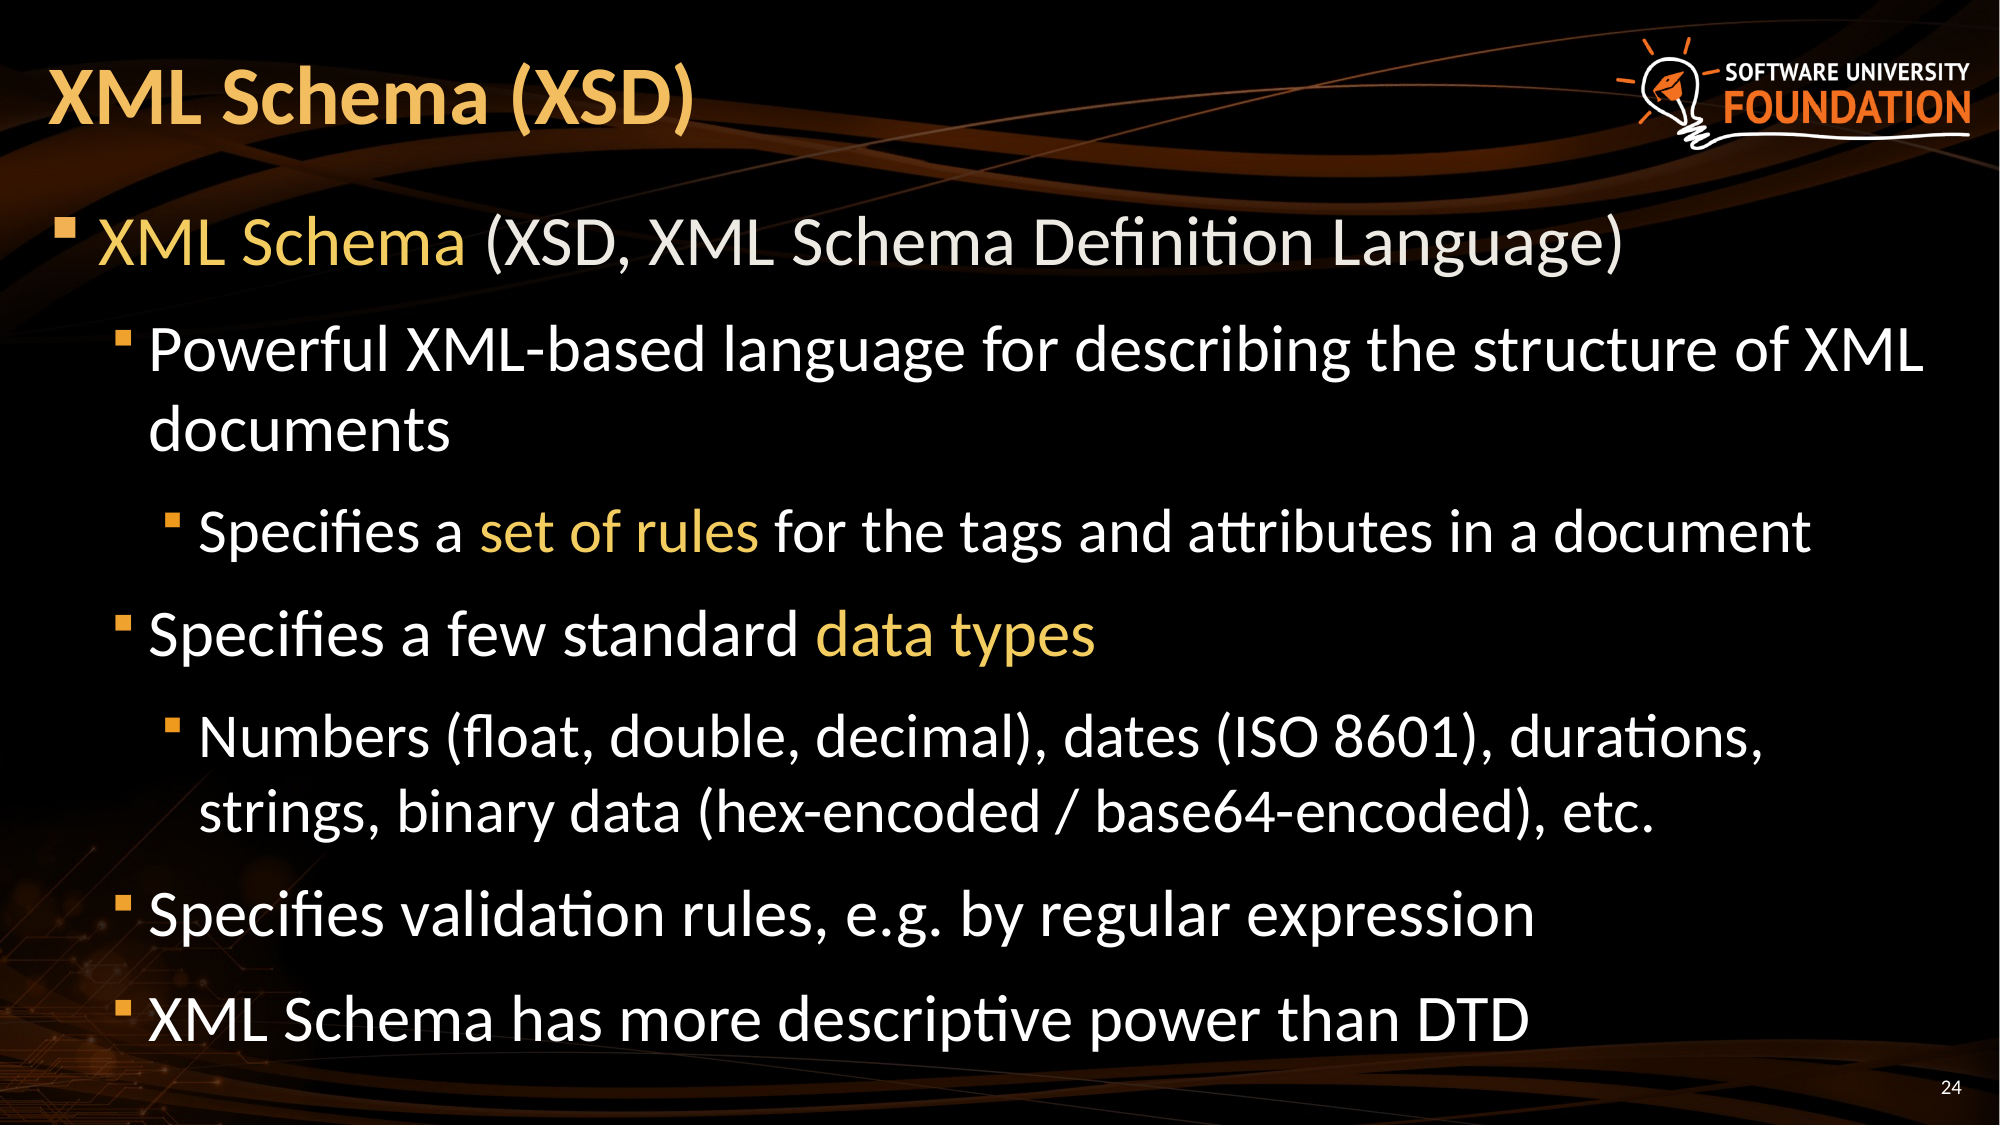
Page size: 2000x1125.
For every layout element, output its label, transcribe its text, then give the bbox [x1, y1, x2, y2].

title XML Schema (XSD) [30, 6, 1602, 189]
picture [0, 0, 2000, 1125]
list XML Schema (XSD, XML Schema Definition Language) Powerful XML-based language for describing the structure of XML documents Specifies a set of rules for the tags and attributes in a document Specifies a few standard data types Numbers (float, double, decimal), dates (ISO 8601), durations, strings, binary data (hex-encoded / base64-encoded), etc. Specifies validation rules, e.g. by regular expression XML Schema has more descriptive power than DTD [31, 188, 1968, 1103]
